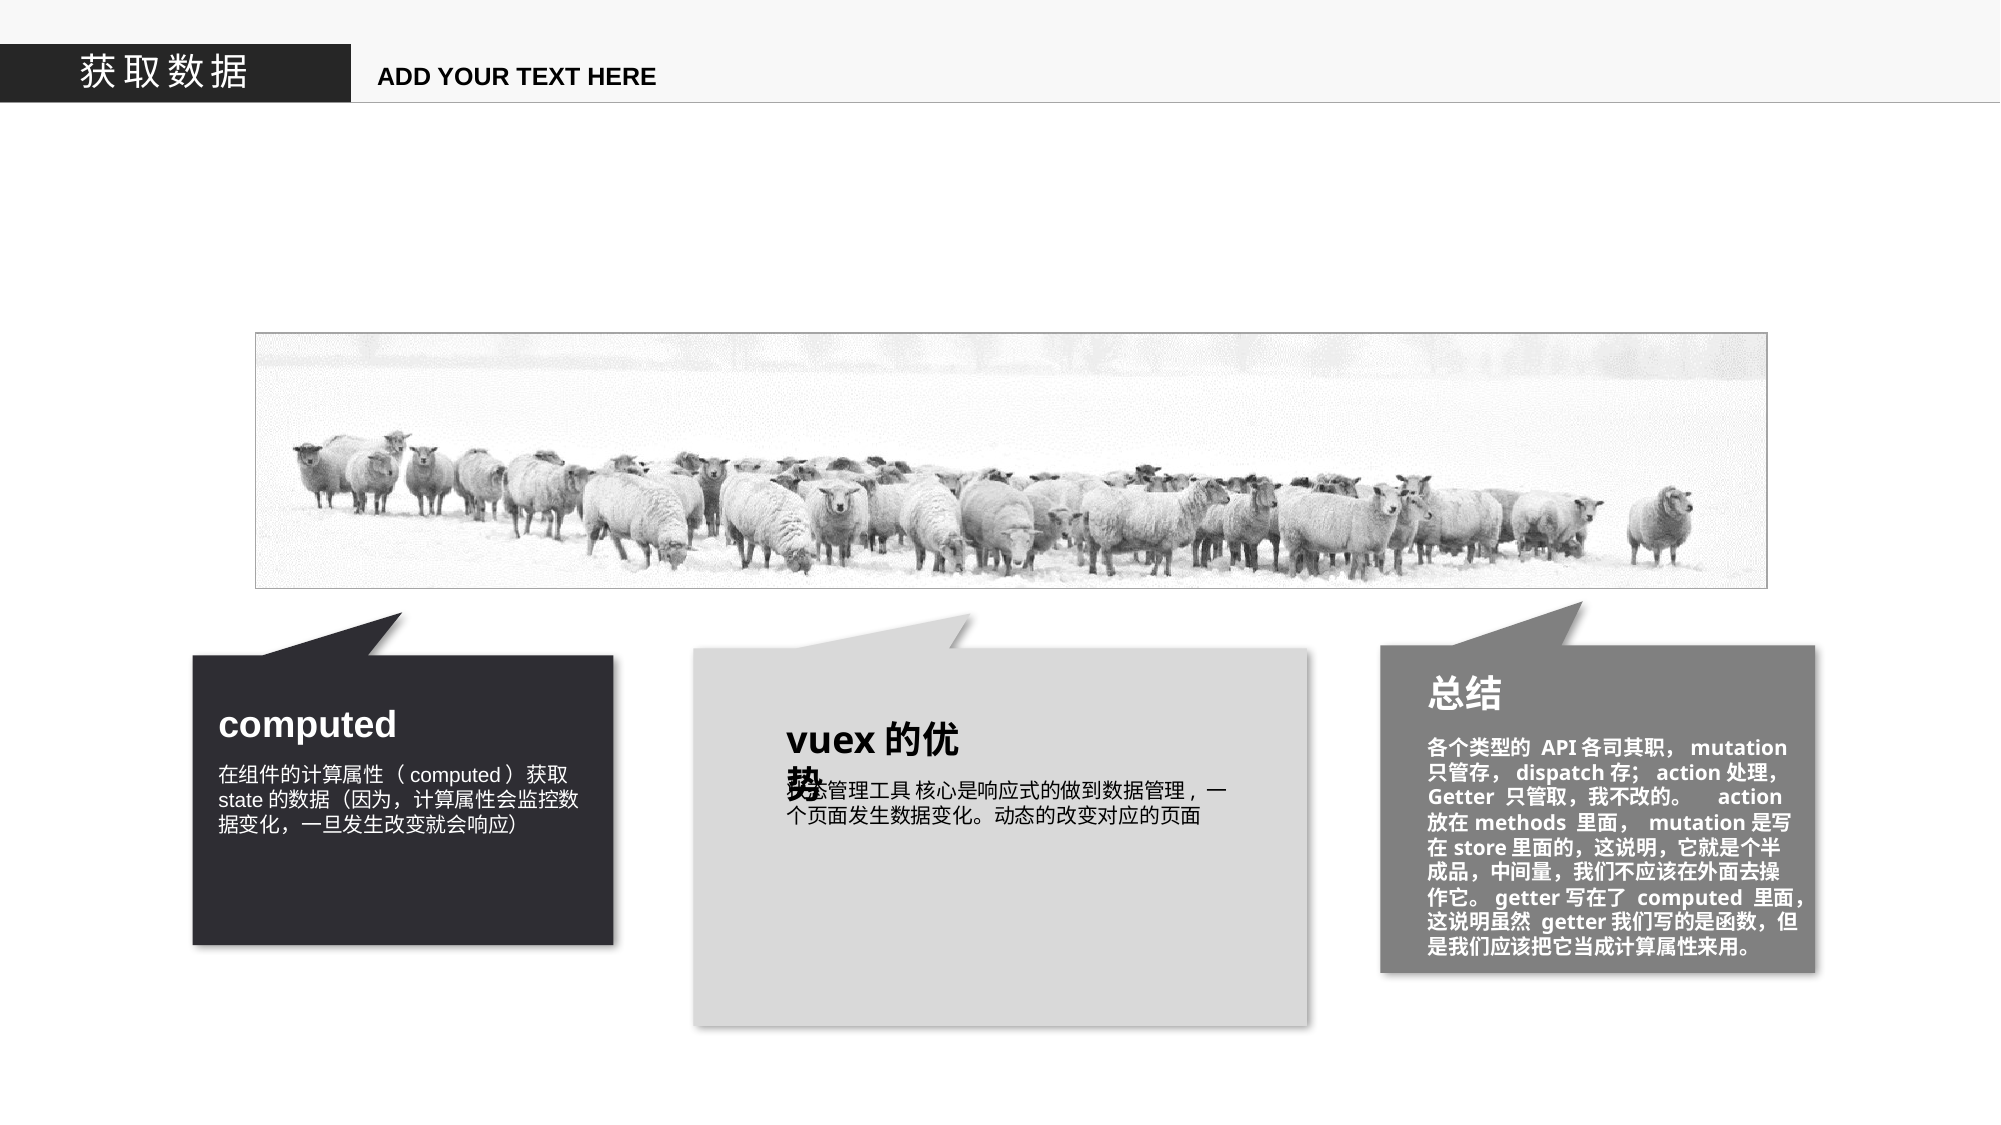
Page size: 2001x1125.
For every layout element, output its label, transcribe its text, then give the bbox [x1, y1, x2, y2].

text_box [191, 610, 615, 947]
text_box 总结 [1413, 662, 1637, 723]
text_box [692, 612, 1308, 1027]
text_box computed [203, 692, 435, 753]
text_box 状态管理工具 核心是响应式的做到数据管理, 一个页面发生数据变化。动态的改变对应的页面 [1006, 770, 1249, 835]
text_box ADD YOUR TEXT HERE [362, 53, 824, 98]
text_box 获取数据 [65, 40, 271, 101]
picture [255, 332, 1769, 589]
text_box 在组件的计算属性（computed）获取state的数据（因为，计算属性会监控数据变化，一旦发生改变就会响应） [203, 754, 614, 845]
text_box 各个类型的 API各司其职，mutation 只管存，dispatch存；action处理，Getter 只管取，我不改的。 action放在methods 里面， mutation是写在store里面的，这说明，它就是个半成品，中间量，我们不应该在外面去操作它。getter写在了 computed 里面，这说明虽然 getter我们写的是函数，但是我们应该把它当成计算属性来用。 [1413, 726, 1816, 967]
text_box [1379, 599, 1817, 974]
text_box vuex的优势 [771, 708, 1006, 859]
